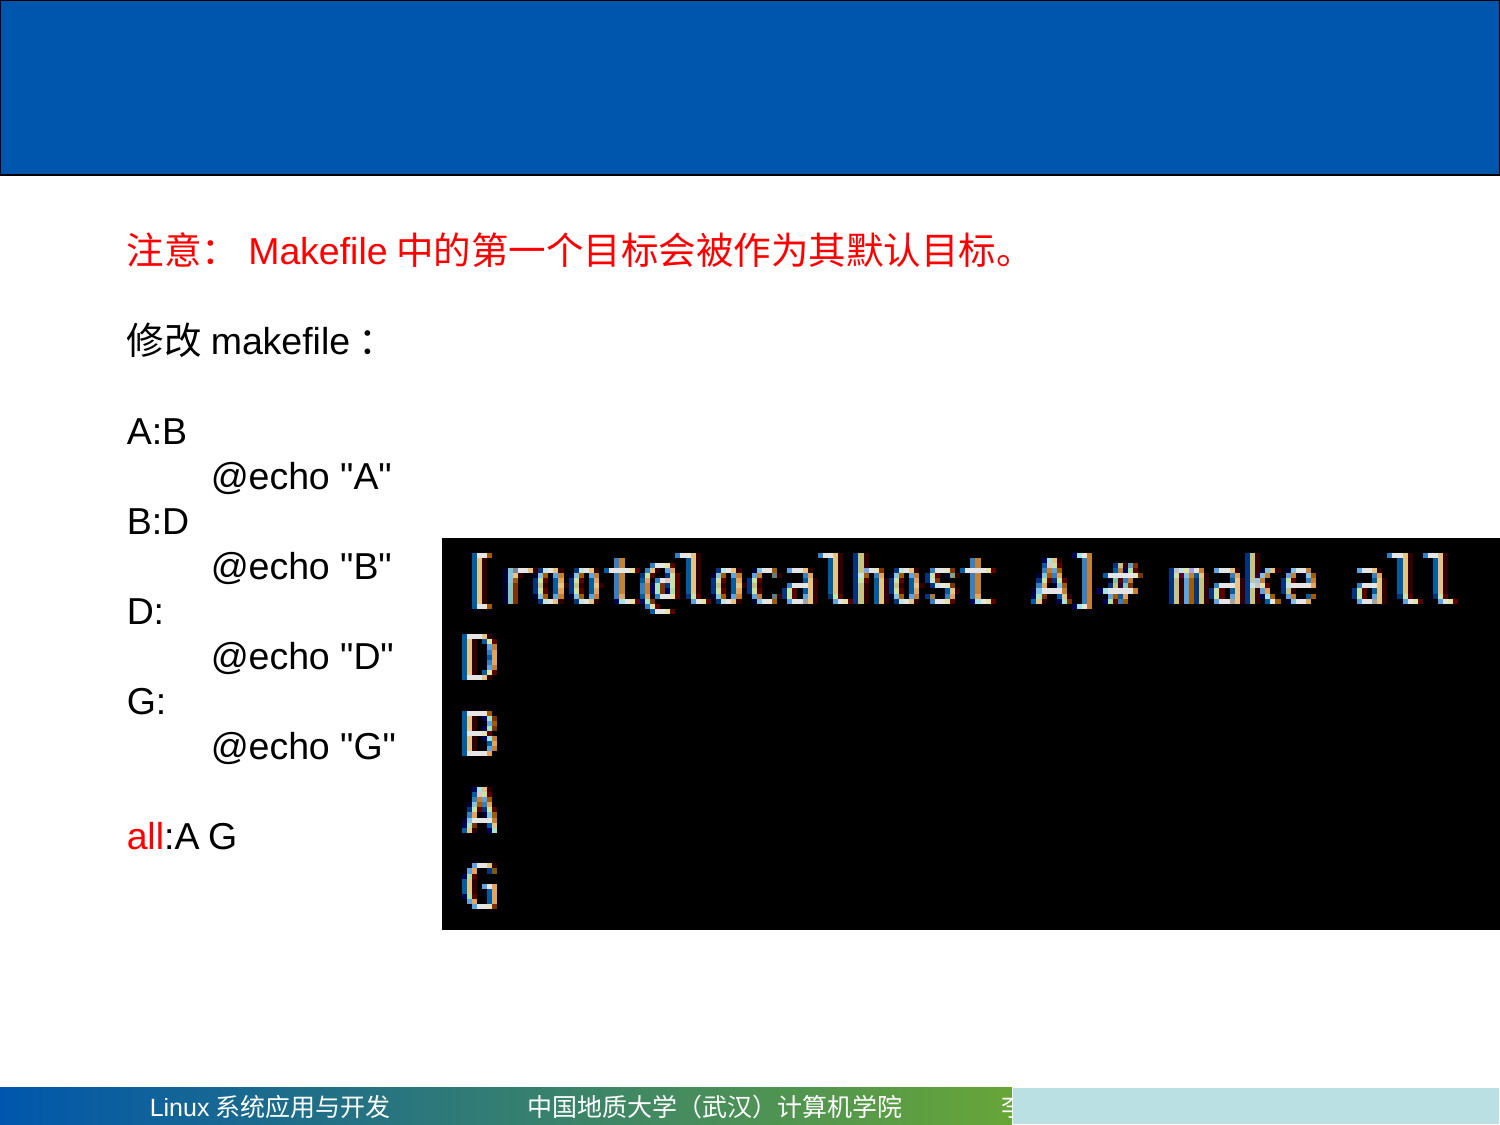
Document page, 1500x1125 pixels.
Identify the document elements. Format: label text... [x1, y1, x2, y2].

picture [442, 538, 1500, 930]
text_box 注意：Makefile中的第一个目标会被作为其默认目标。 修改makefile： A:B @echo "A" B:D @echo "B" D: @echo "D" G: @echo "G" all:A G [112, 219, 1435, 910]
